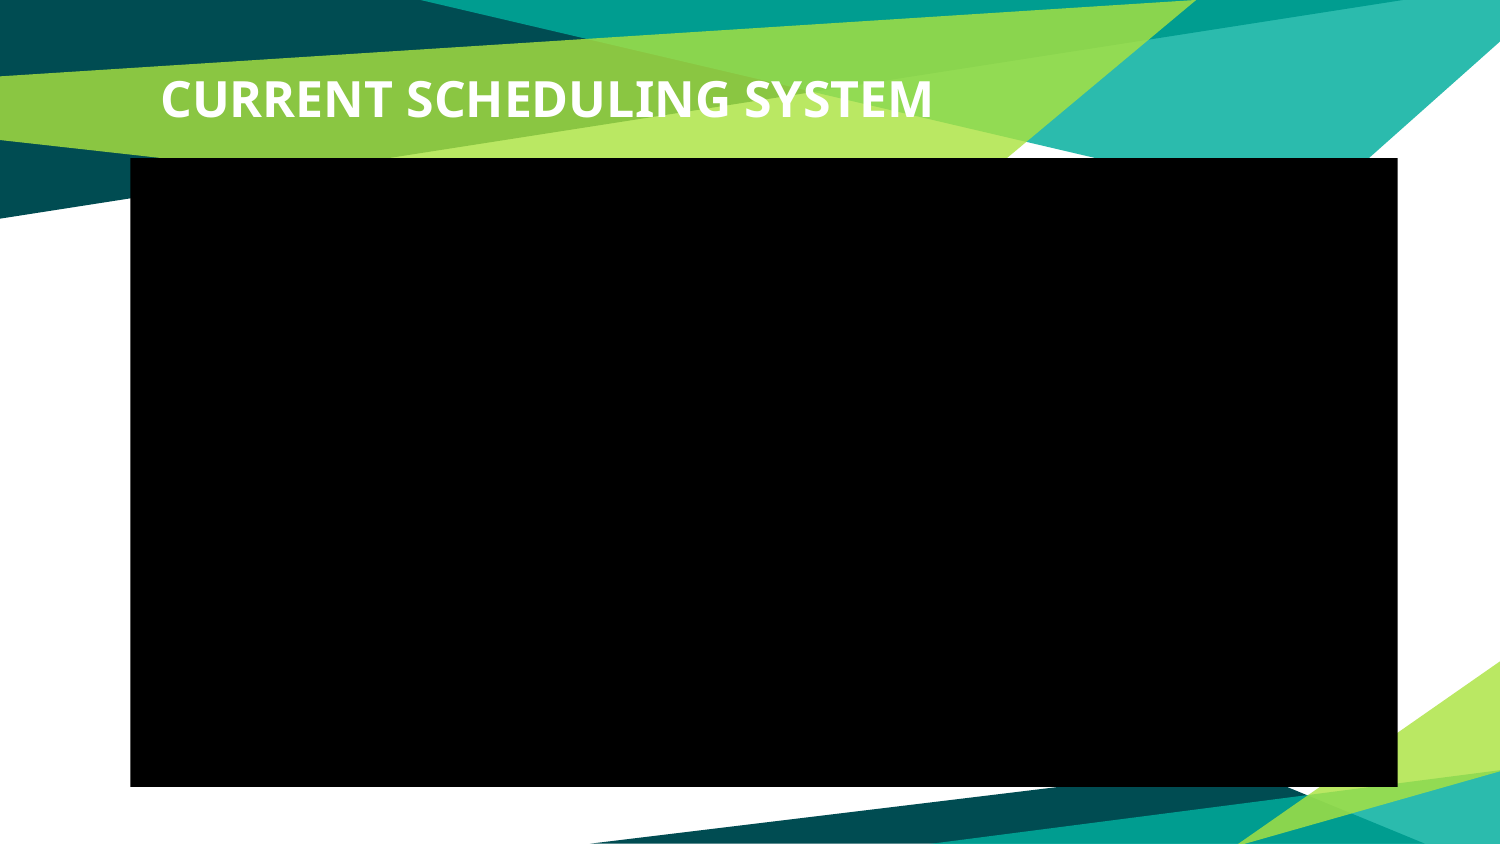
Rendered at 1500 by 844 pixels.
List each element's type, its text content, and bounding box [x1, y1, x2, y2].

title CURRENT SCHEDULING SYSTEM [145, 52, 1355, 156]
picture [130, 157, 1398, 787]
